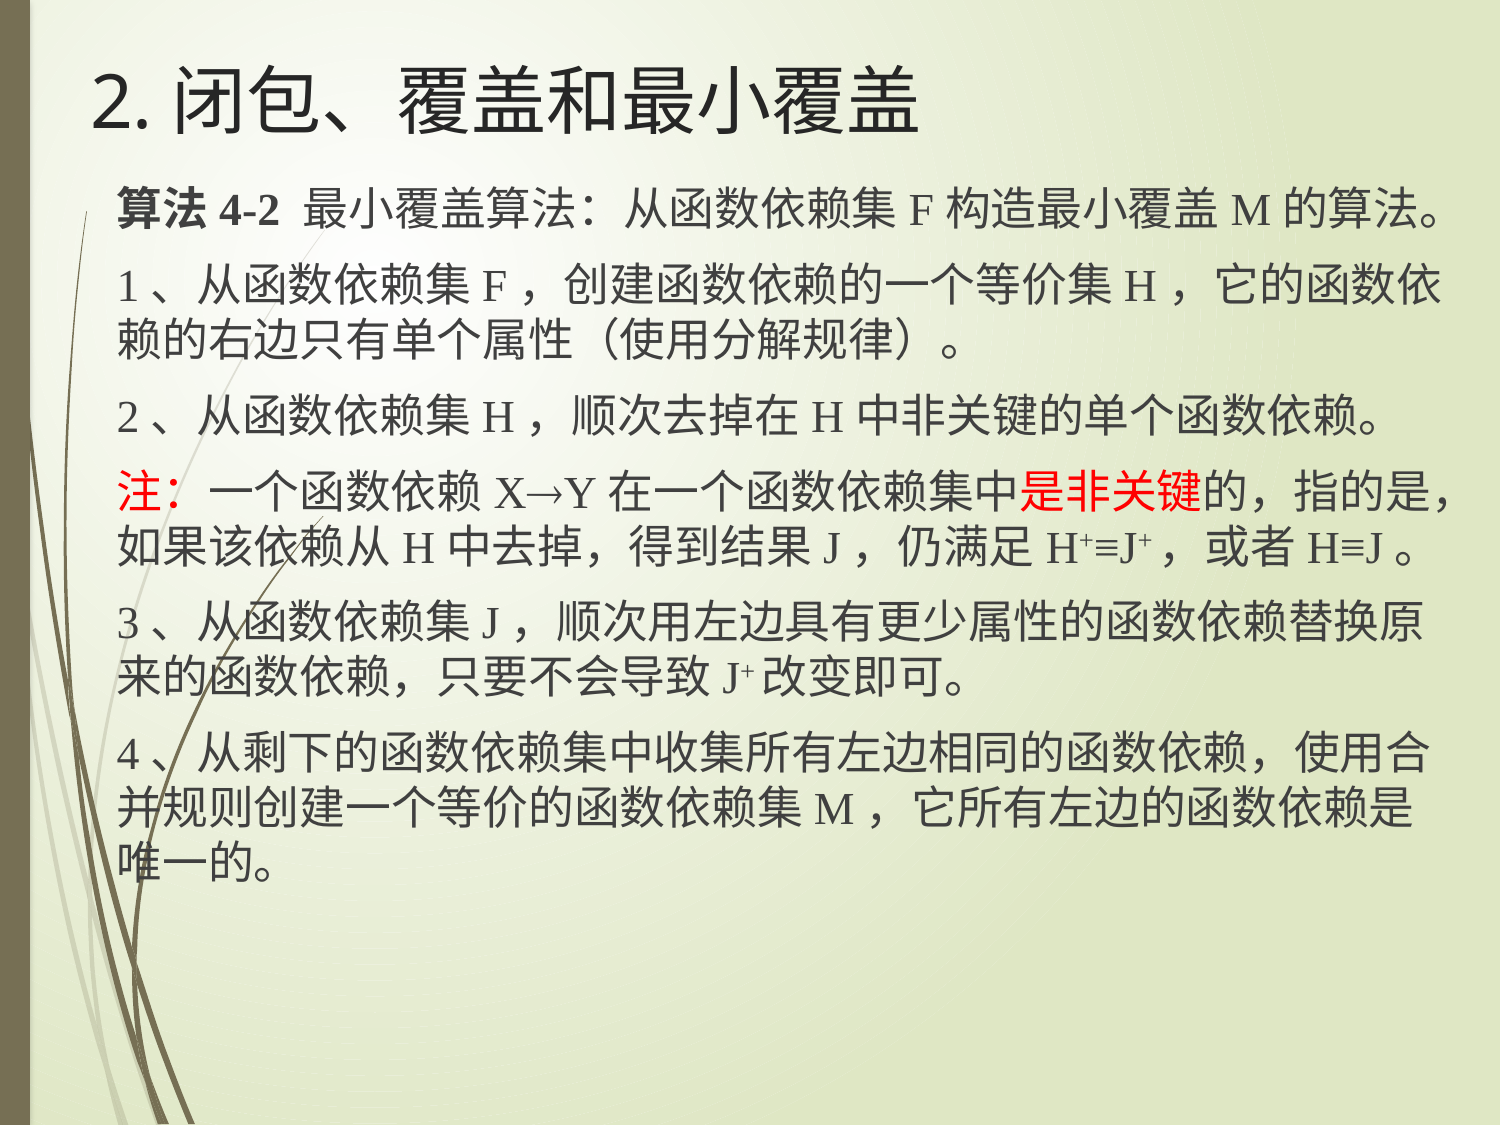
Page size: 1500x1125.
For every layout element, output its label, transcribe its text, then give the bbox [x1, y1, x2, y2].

text_box 算法4-2 最小覆盖算法：从函数依赖集F构造最小覆盖M的算法。 1、从函数依赖集F，创建函数依赖的一个等价集H，它的函数依赖的右边只有单个属性（使用分解规律）。 2、从函数依赖集H，顺次去掉在H中非关键的单个函数依赖。 注：一个函数依赖XY在一个函数依赖集中是非关键的，指的是，如果该依赖从H中去掉，得到结果J，仍满足H+≡J+，或者H≡J。 3、从函数依赖集J，顺次用左边具有更少属性的函数依赖替换原来的函数依赖，只要不会导致J+改变即可。 4、从剩下的函数依赖集中收集所有左边相同的函数依赖，使用合并规则创建一个等价的函数依赖集M，它所有左边的函数依赖是唯一的。 [101, 172, 1465, 1035]
title 2.闭包、覆盖和最小覆盖 [75, 45, 1425, 161]
